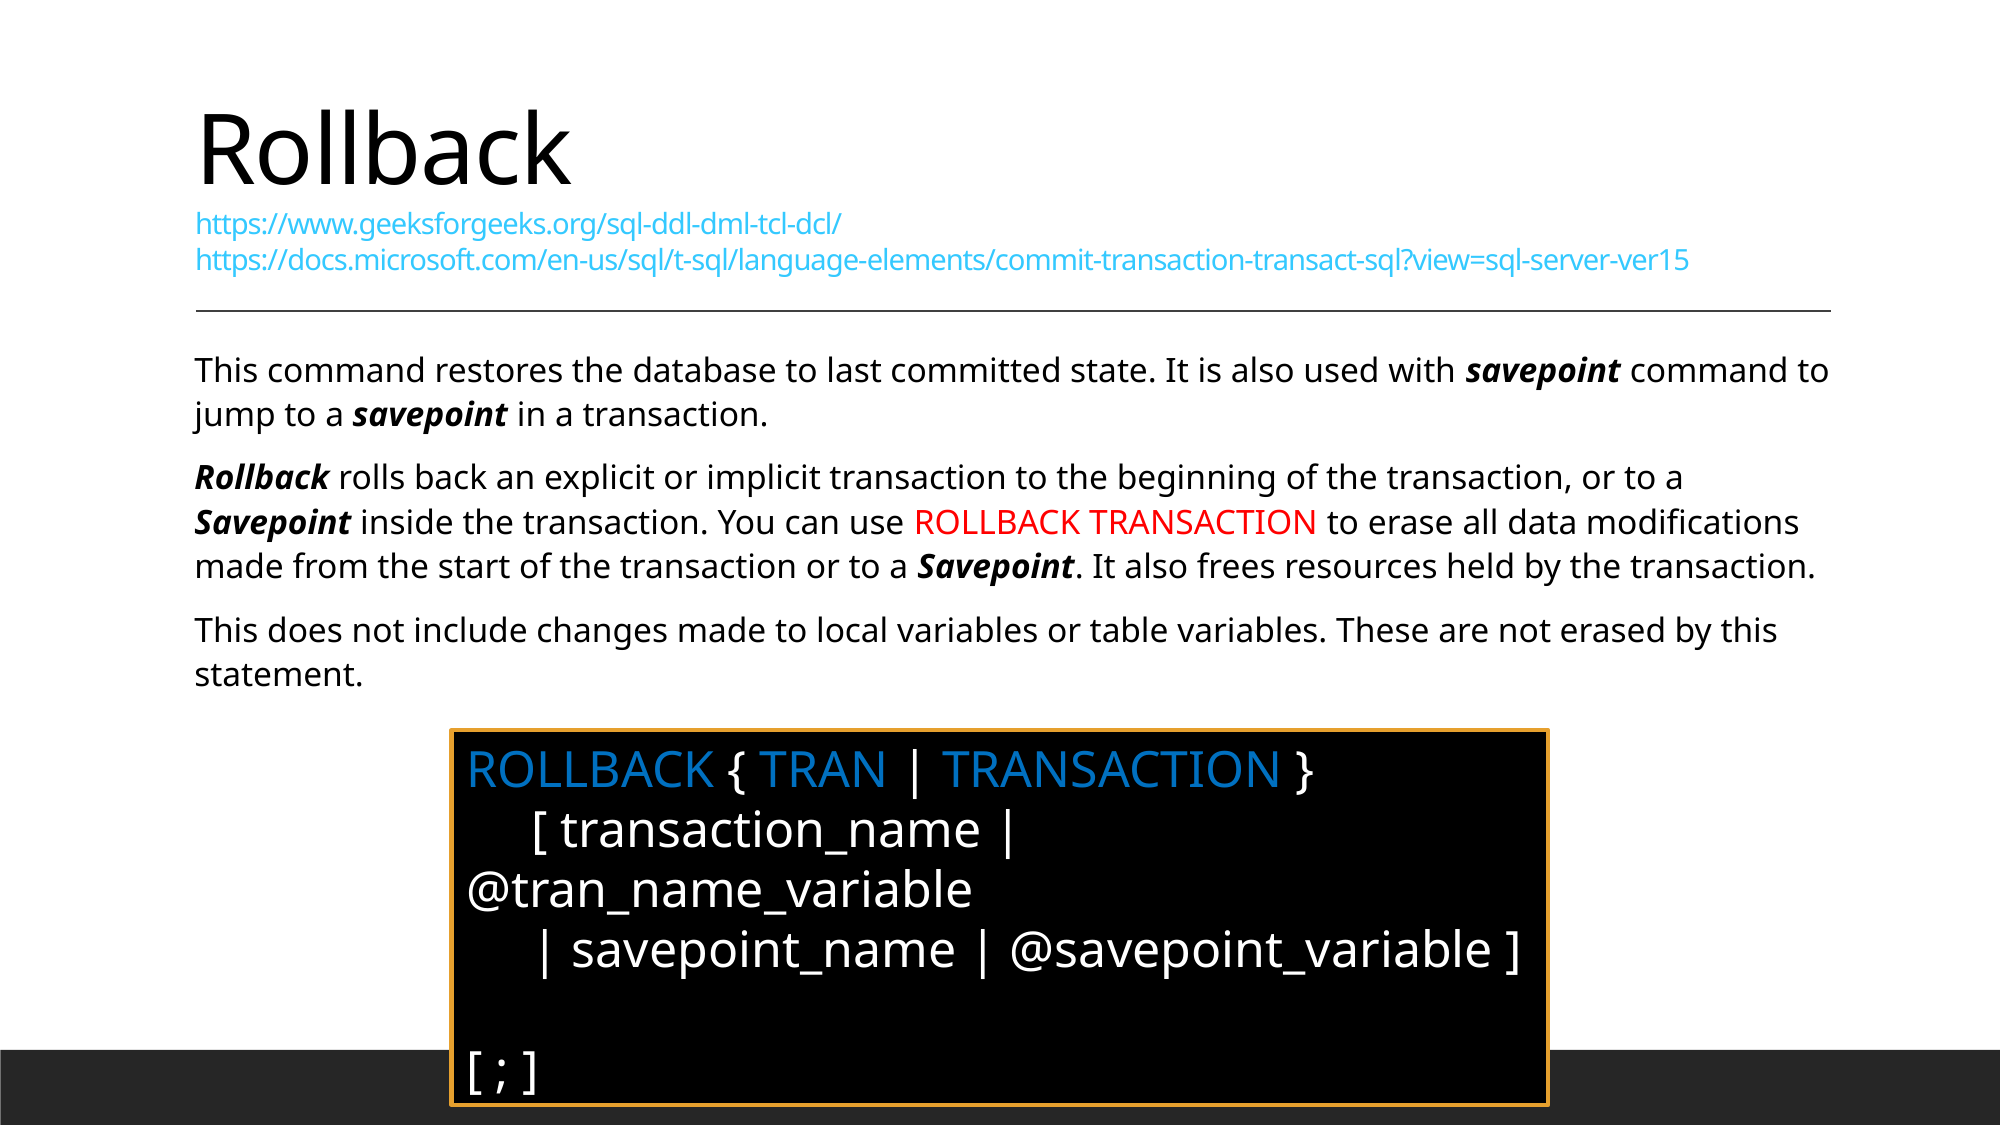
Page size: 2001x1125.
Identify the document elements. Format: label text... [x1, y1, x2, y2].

title Rollback https://www.geeksforgeeks.org/sql-ddl-dml-tcl-dcl/ https://docs.microsoft.com/en-us/sql/t-sql/language-elements/commit-transaction-transact-sql?view=sql-server-ver15 [180, 47, 1830, 285]
list This command restores the database to last committed state. It is also used with savepoint command to jump to a savepoint in a transaction. Rollback rolls back an explicit or implicit transaction to the beginning of the transaction, or to a Savepoint inside the transaction. You can use ROLLBACK TRANSACTION to erase all data modifications made from the start of the transaction or to a Savepoint. It also frees resources held by the transaction. This does not include changes made to local variables or table variables. These are not erased by this statement. [180, 317, 1830, 720]
text_box ROLLBACK { TRAN | TRANSACTION } [ transaction_name | @tran_name_variable | savepoint_name | @savepoint_variable ] [ ; ] [451, 730, 1549, 1105]
